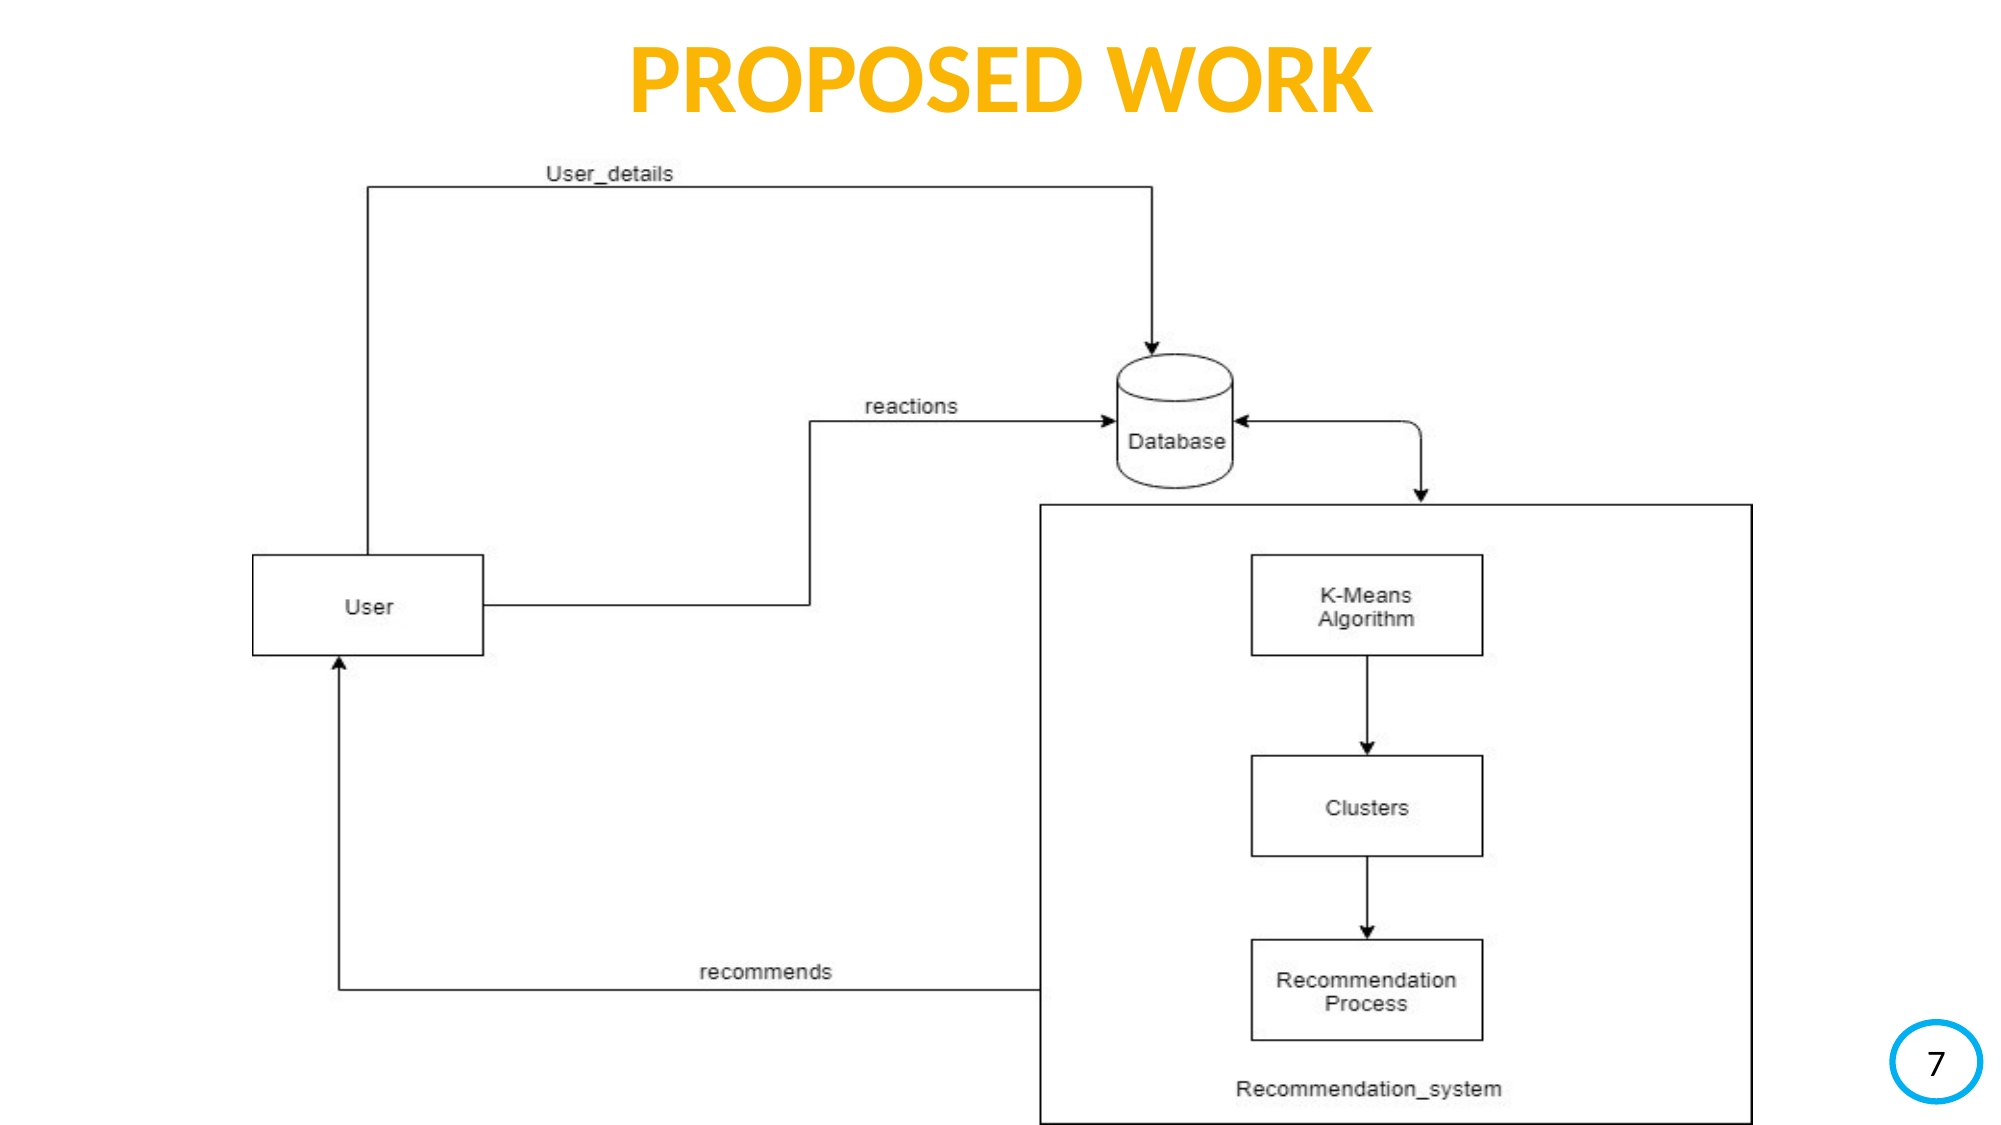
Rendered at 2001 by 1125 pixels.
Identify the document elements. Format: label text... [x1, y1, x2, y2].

picture [252, 158, 1753, 1125]
subtitle PROPOSED WORK [252, 18, 1753, 158]
text_box 7 [1891, 1021, 1982, 1103]
